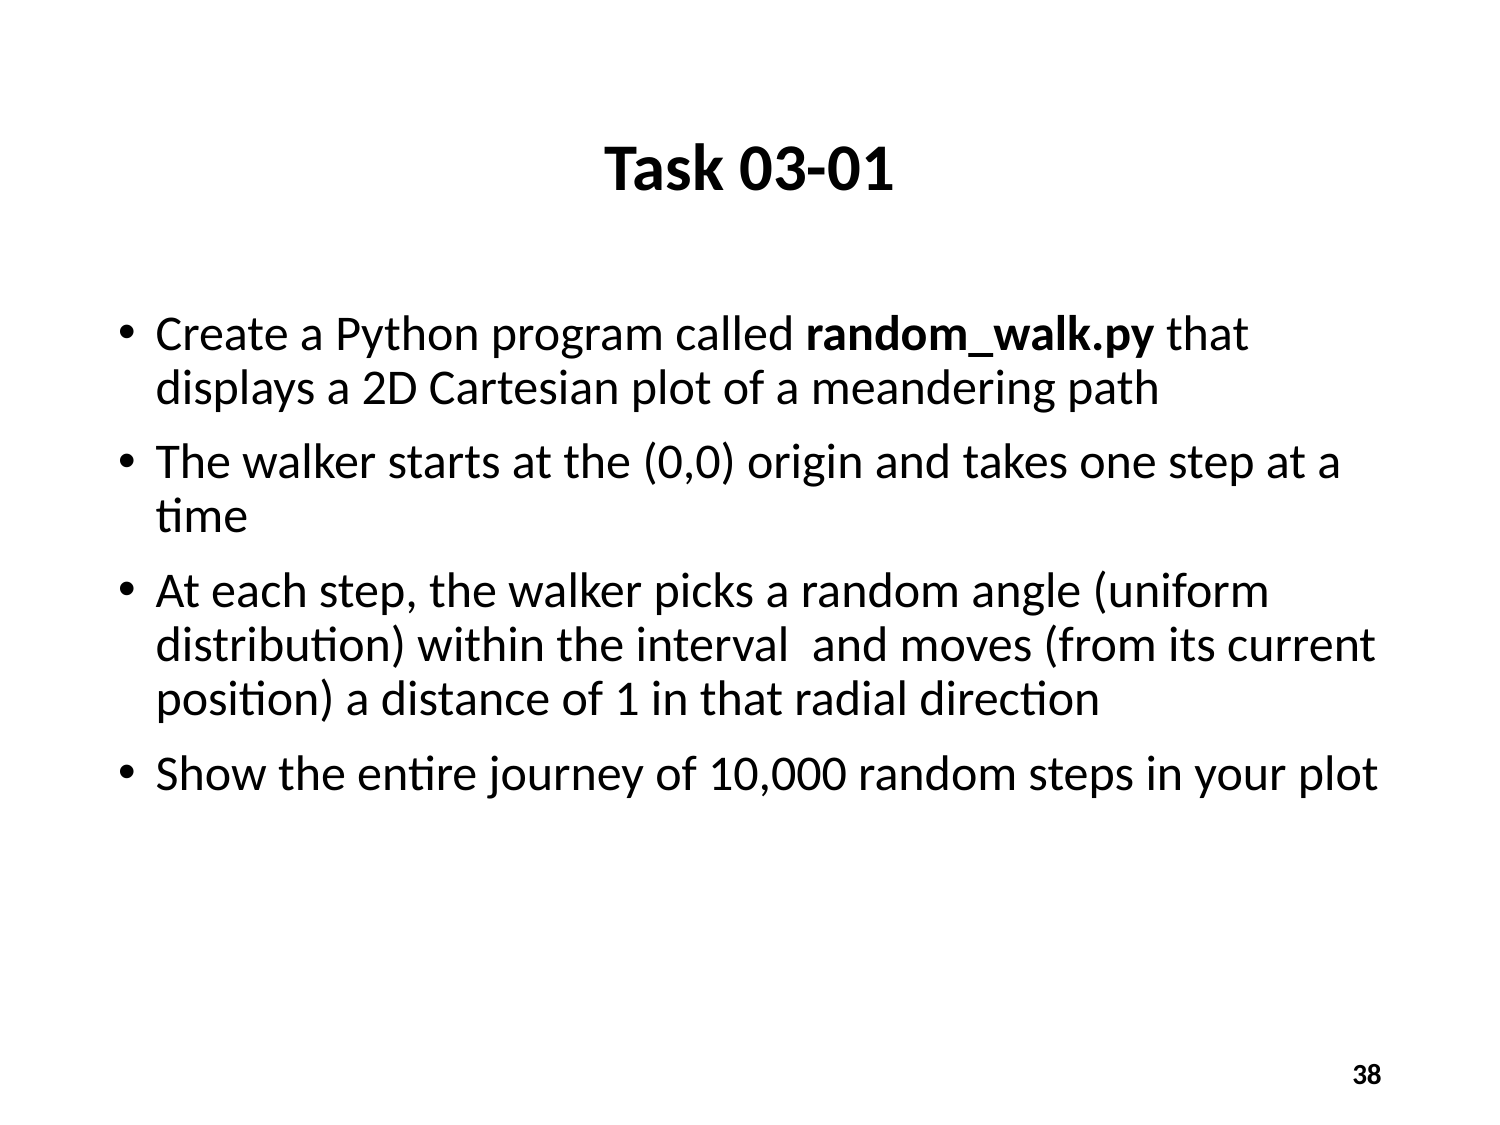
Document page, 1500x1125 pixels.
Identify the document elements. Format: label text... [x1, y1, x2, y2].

slide_number 38 [1059, 1042, 1397, 1103]
title Task 03-01 [103, 59, 1397, 278]
